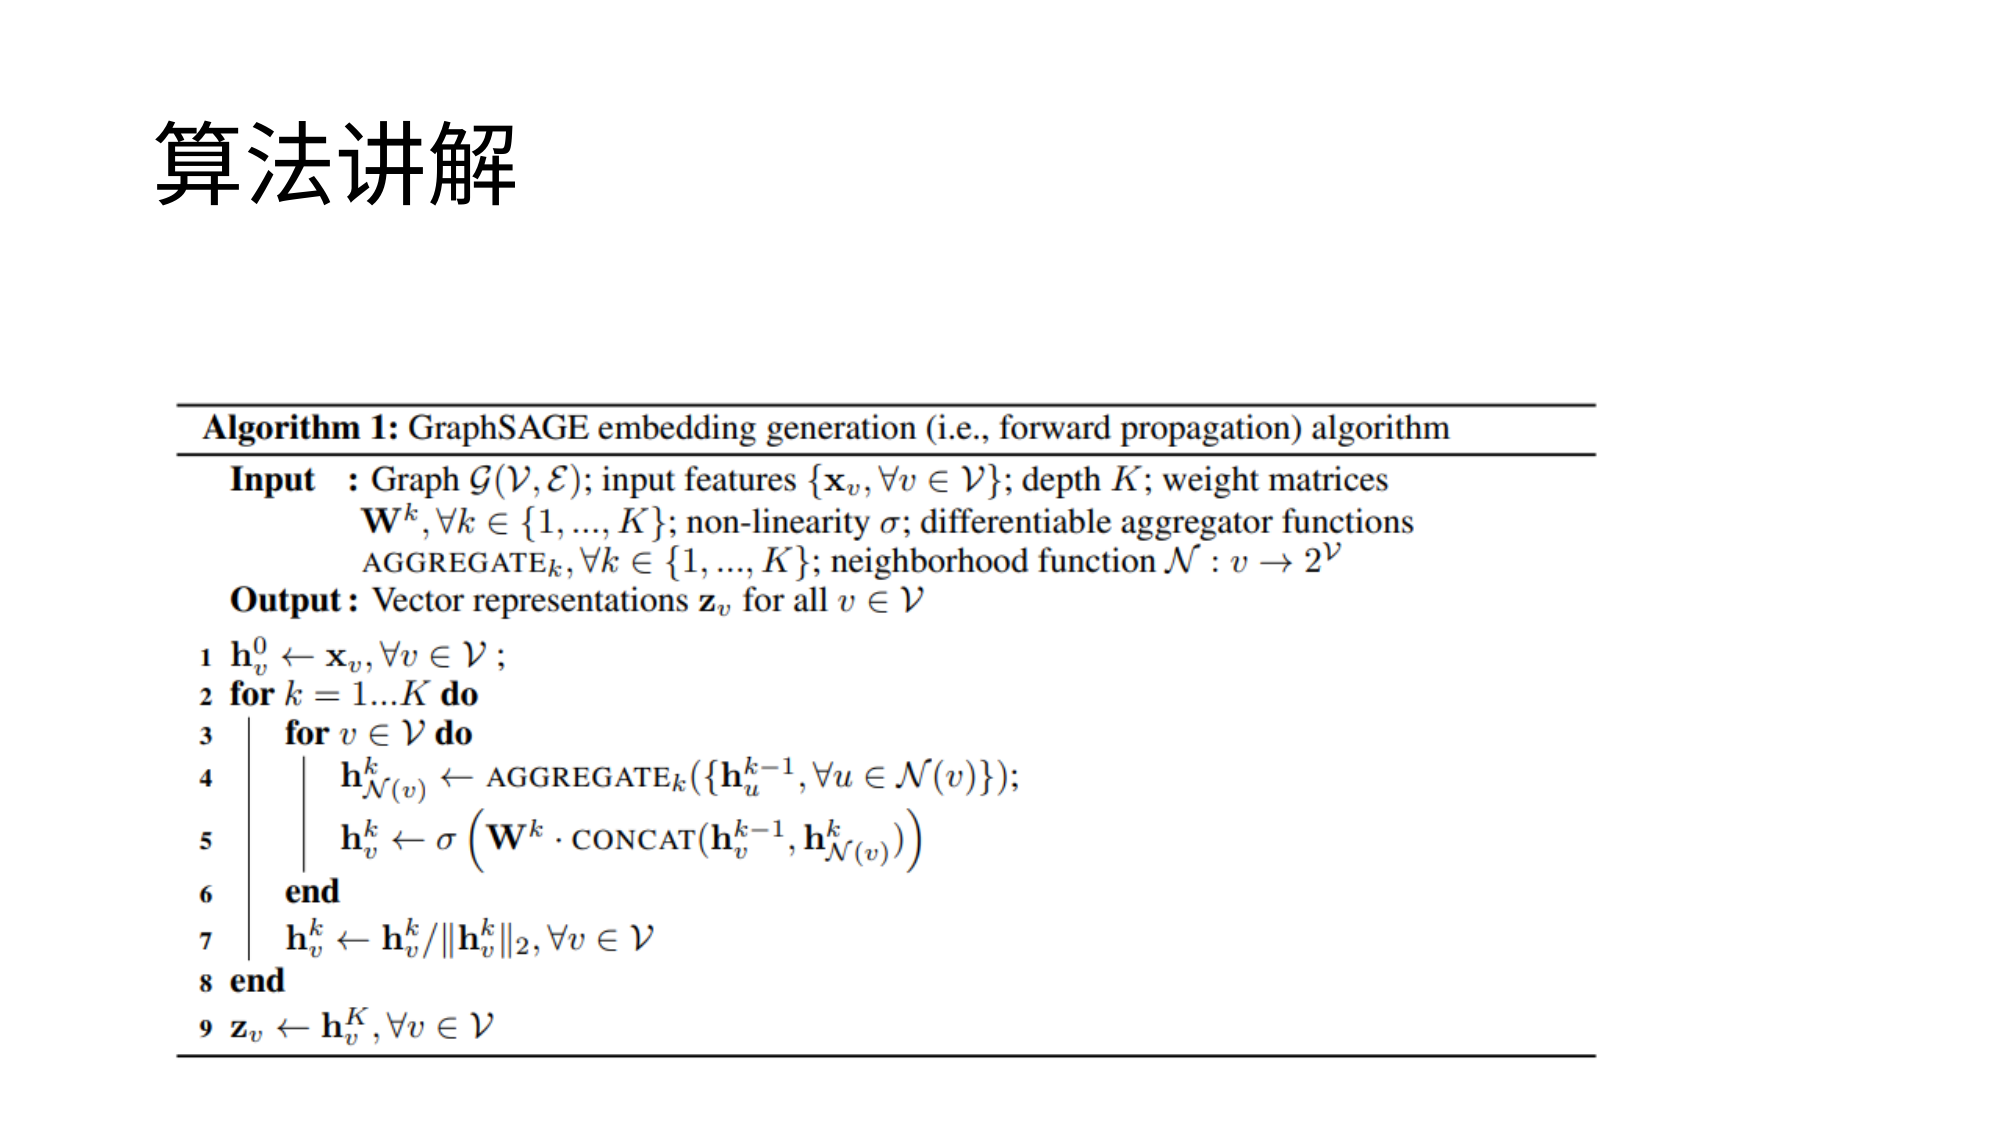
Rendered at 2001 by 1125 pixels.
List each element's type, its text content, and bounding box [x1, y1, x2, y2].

picture [153, 378, 1672, 1100]
title 算法讲解 [137, 59, 1863, 278]
